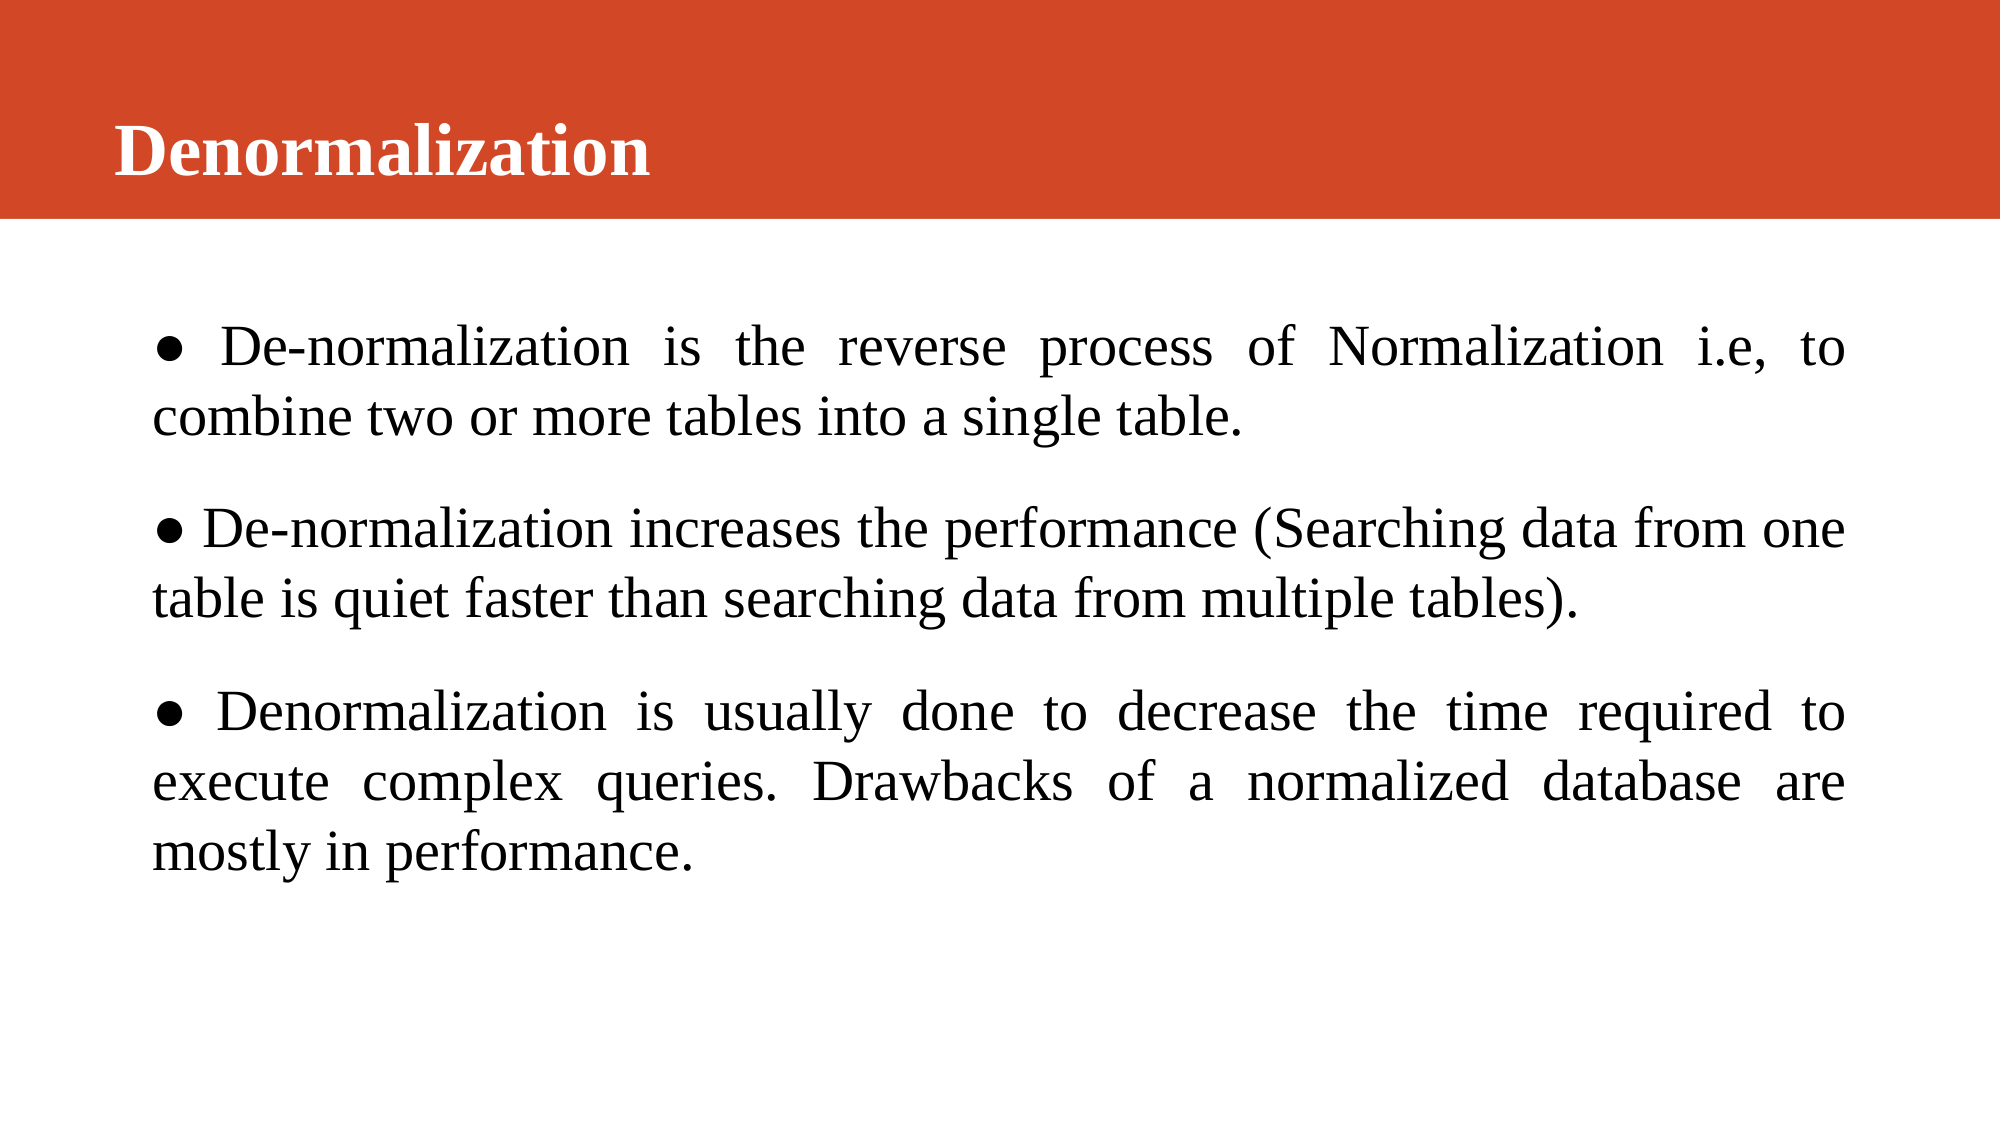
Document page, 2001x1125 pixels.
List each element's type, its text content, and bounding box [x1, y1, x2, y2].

title Denormalization [99, 0, 1863, 199]
list ● De-normalization is the reverse process of Normalization i.e, to combine two or more tables into a single table. ● De-normalization increases the performance (Searching data from one table is quiet faster than searching data from multiple tables). ● Denormalization is usually done to decrease the time required to execute complex queries. Drawbacks of a normalized database are mostly in performance. [137, 299, 1863, 1014]
